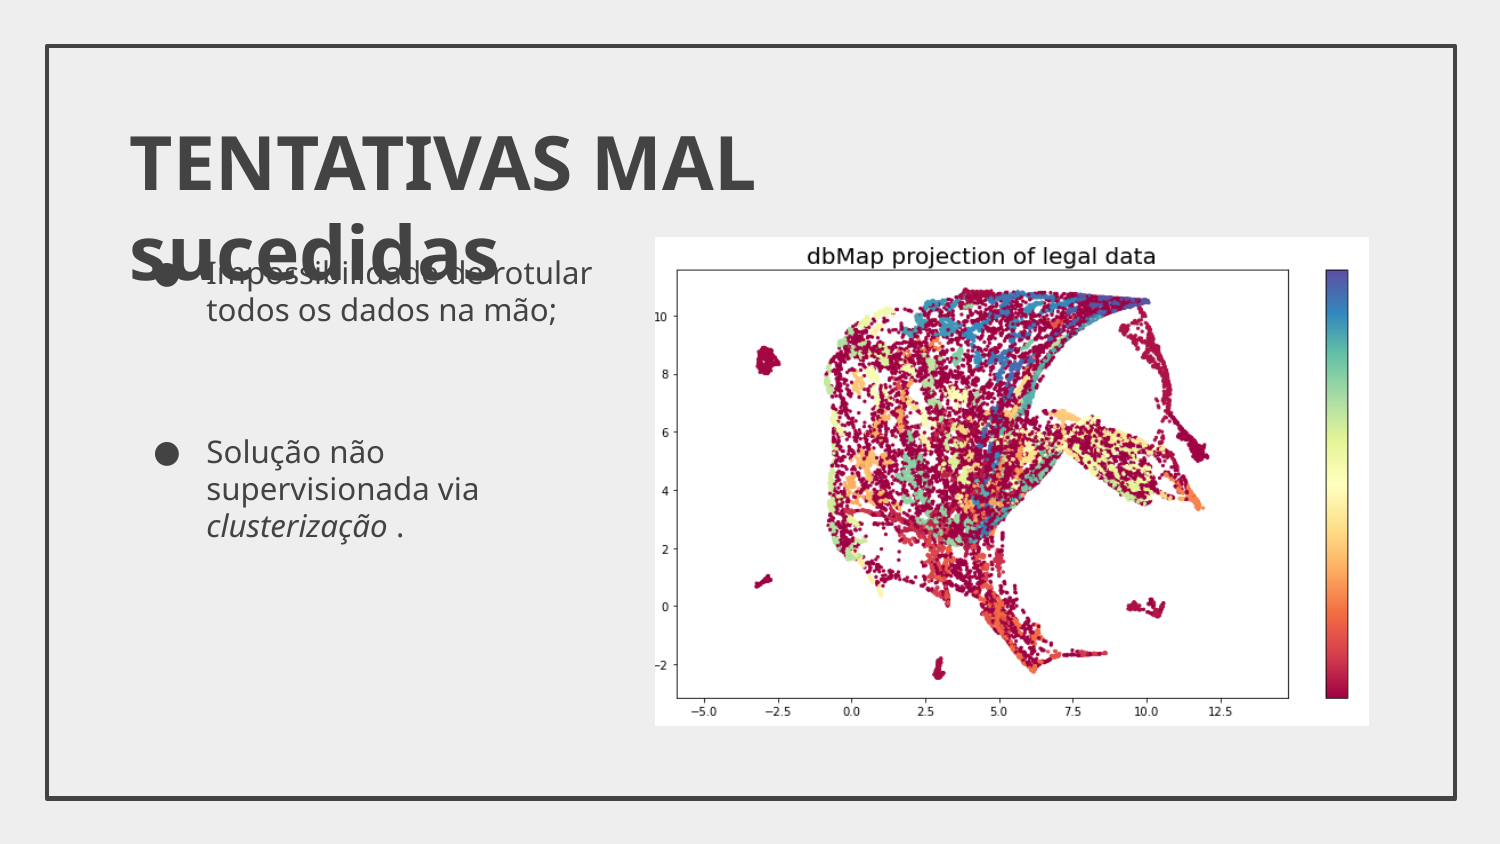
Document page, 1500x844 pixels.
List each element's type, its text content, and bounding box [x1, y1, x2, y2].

picture [655, 237, 1369, 726]
title TENTATIVAS MAL sucedidas [115, 100, 887, 205]
slide_number ‹#› [1403, 779, 1494, 844]
list Impossibilidade de rotular todos os dados na mão; Solução não supervisionada via clusterização . [116, 237, 613, 726]
